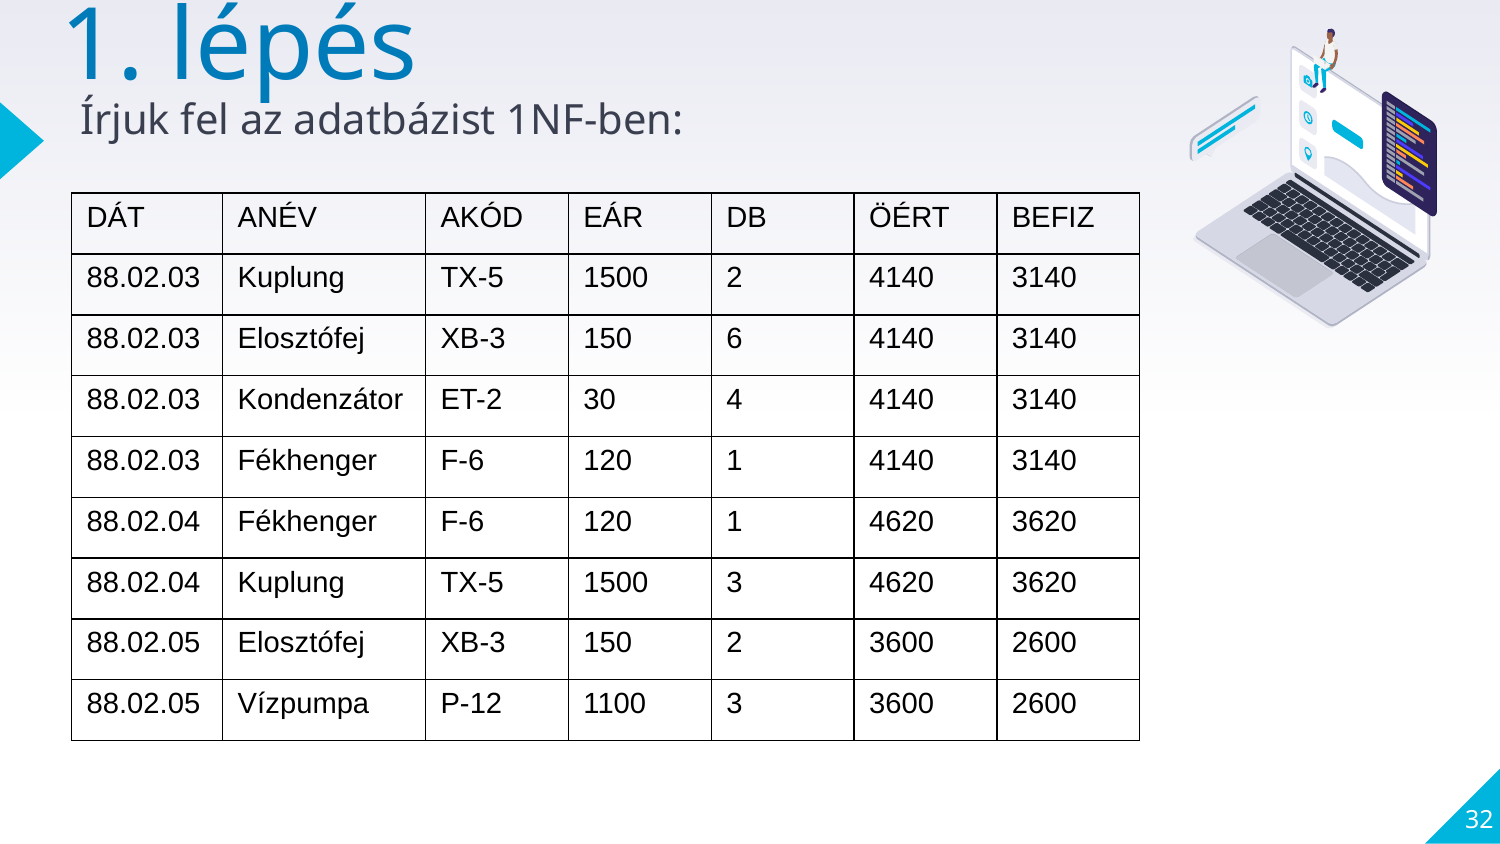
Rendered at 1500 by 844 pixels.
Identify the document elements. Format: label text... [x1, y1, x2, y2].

table_cell 88.02.05 [72, 620, 222, 679]
table_header DÁT [72, 194, 222, 253]
table_cell 88.02.03 [72, 376, 222, 436]
table_cell 3140 [998, 316, 1139, 375]
table_header EÁR [569, 194, 711, 253]
table_cell 3 [712, 559, 853, 618]
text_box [1189, 28, 1438, 329]
table_cell 1 [712, 498, 853, 557]
table_cell 88.02.05 [72, 680, 222, 740]
table_header DB [712, 194, 853, 253]
table_cell TX-5 [426, 255, 568, 314]
table_header ÖÉRT [855, 194, 996, 253]
table_cell 3620 [998, 559, 1139, 618]
table_cell 88.02.03 [72, 316, 222, 375]
table_cell 3140 [998, 437, 1139, 497]
table_cell 30 [569, 376, 711, 436]
table_cell 3600 [855, 680, 996, 740]
table_cell Elosztófej [223, 620, 425, 679]
table_cell 4140 [855, 316, 996, 375]
table_cell 1500 [569, 255, 711, 314]
table_cell Kuplung [223, 559, 425, 618]
table_cell TX-5 [426, 559, 568, 618]
table_cell 1 [712, 437, 853, 497]
table_cell 2600 [998, 680, 1139, 740]
table_cell 88.02.04 [72, 498, 222, 557]
table_cell Fékhenger [223, 437, 425, 497]
table_cell 2 [712, 620, 853, 679]
title 1. lépés [59, 2, 1328, 102]
table_header BEFIZ [998, 194, 1139, 253]
table_cell Elosztófej [223, 316, 425, 375]
table_cell 4140 [855, 437, 996, 497]
table_cell 4 [712, 376, 853, 436]
table_cell 3600 [855, 620, 996, 679]
table_cell F-6 [426, 498, 568, 557]
table_cell 150 [569, 620, 711, 679]
table_cell 150 [569, 316, 711, 375]
table_cell 4620 [855, 498, 996, 557]
table_cell 4620 [855, 559, 996, 618]
table_cell ET-2 [426, 376, 568, 436]
table_header AKÓD [426, 194, 568, 253]
table_cell 4140 [855, 255, 996, 314]
table_cell 120 [569, 437, 711, 497]
table_cell 4140 [855, 376, 996, 436]
table_cell 88.02.04 [72, 559, 222, 618]
table_cell Vízpumpa [223, 680, 425, 740]
table_cell Kondenzátor [223, 376, 425, 436]
table_cell 6 [712, 316, 853, 375]
table_cell Kuplung [223, 255, 425, 314]
table_cell 2 [712, 255, 853, 314]
table_cell 3 [712, 680, 853, 740]
table_cell 1500 [569, 559, 711, 618]
list Írjuk fel az adatbázist 1NF-ben: [61, 87, 1180, 705]
table_cell 88.02.03 [72, 437, 222, 497]
table_cell P-12 [426, 680, 568, 740]
table_cell XB-3 [426, 316, 568, 375]
table_cell 88.02.03 [72, 255, 222, 314]
table_cell 2600 [998, 620, 1139, 679]
table_cell 3620 [998, 498, 1139, 557]
table_cell F-6 [426, 437, 568, 497]
slide_number 32 [1418, 760, 1494, 838]
table_cell 3140 [998, 376, 1139, 436]
table_cell 1100 [569, 680, 711, 740]
table_cell 3140 [998, 255, 1139, 314]
table_cell XB-3 [426, 620, 568, 679]
table_cell Fékhenger [223, 498, 425, 557]
table_header ANÉV [223, 194, 425, 253]
table_cell 120 [569, 498, 711, 557]
